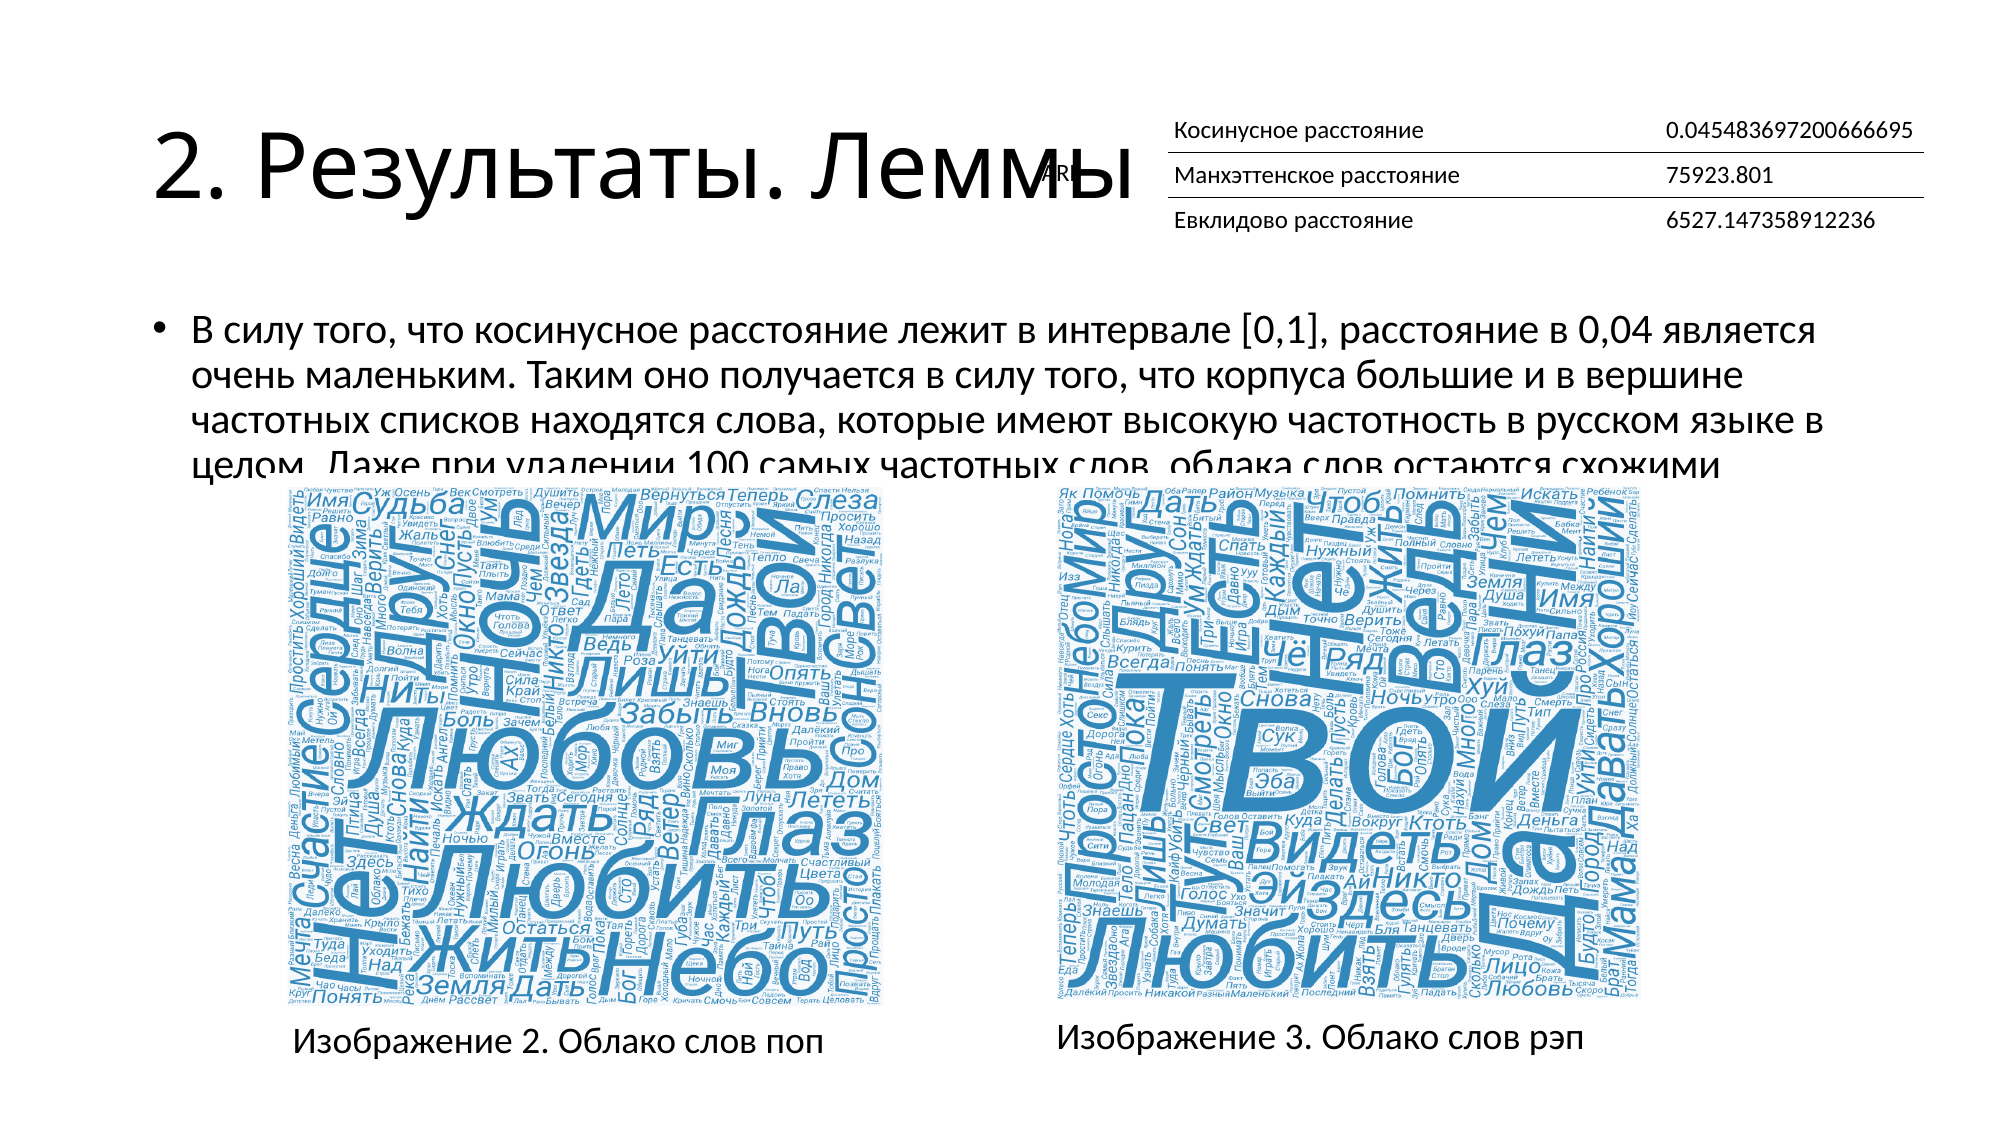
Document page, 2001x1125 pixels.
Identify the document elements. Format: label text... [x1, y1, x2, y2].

title 2. Результаты. Леммы [137, 59, 1863, 278]
table_header ARF [955, 108, 1168, 294]
table_cell Манхэттенское расстояние [1168, 153, 1660, 197]
list В силу того, что косинусное расстояние лежит в интервале [0,1], расстояние в 0,04 является очень маленьким. Таким оно получается в силу того, что корпуса большие и в вершине частотных списков находятся слова, которые имеют высокую частотность в русском языке в целом. Даже при удалении 100 самых частотных слов, облака слов остаются схожими [137, 299, 1925, 500]
table_header 0.045483697200666695 [1660, 108, 1924, 152]
table_header Косинусное расстояние [1168, 108, 1660, 152]
text_box Изображение 3. Облако слов рэп [1041, 1012, 1657, 1065]
picture [1041, 473, 1657, 1012]
table_cell Евклидово расстояние [1168, 198, 1660, 294]
text_box Изображение 2. Облако слов поп [277, 1019, 893, 1069]
table_cell 6527.147358912236 [1660, 198, 1924, 294]
table_cell 75923.801 [1660, 153, 1924, 197]
picture [265, 473, 893, 1019]
